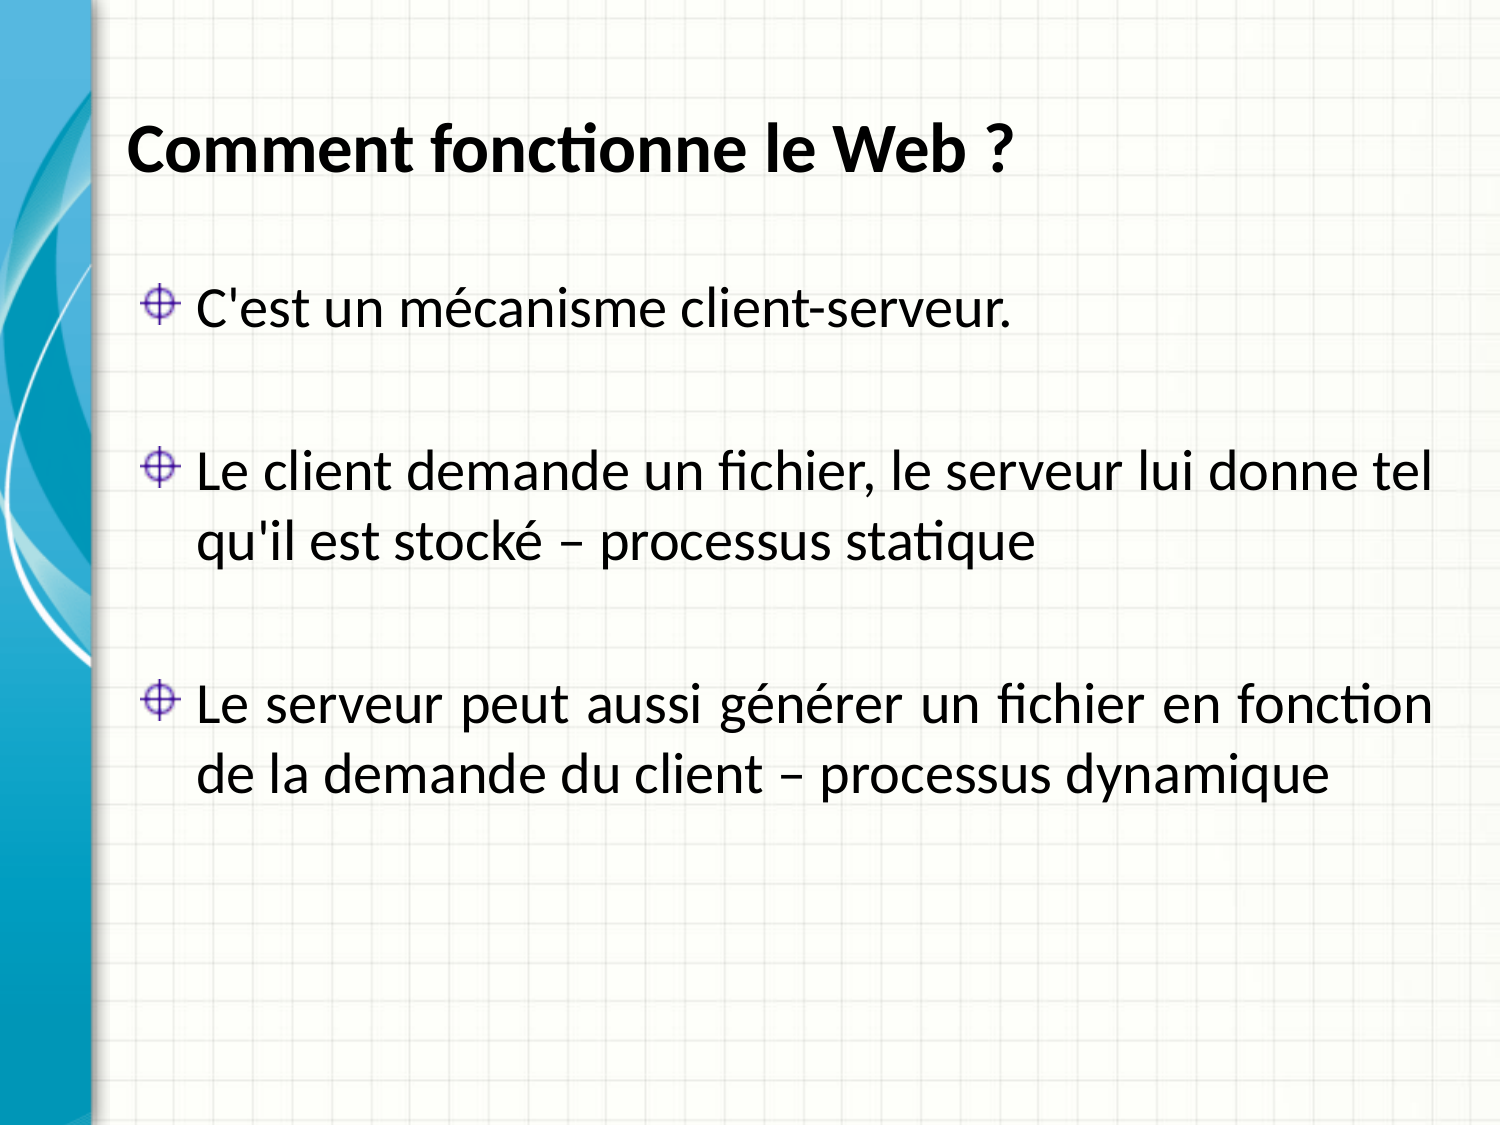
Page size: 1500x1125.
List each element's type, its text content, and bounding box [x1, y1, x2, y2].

title Comment fonctionne le Web ? [112, 50, 1500, 238]
list C'est un mécanisme client-serveur. Le client demande un fichier, le serveur lui donne tel qu'il est stocké – processus statique Le serveur peut aussi générer un fichier en fonction de la demande du client – processus dynamique [125, 261, 1450, 967]
picture [0, 0, 1500, 1125]
